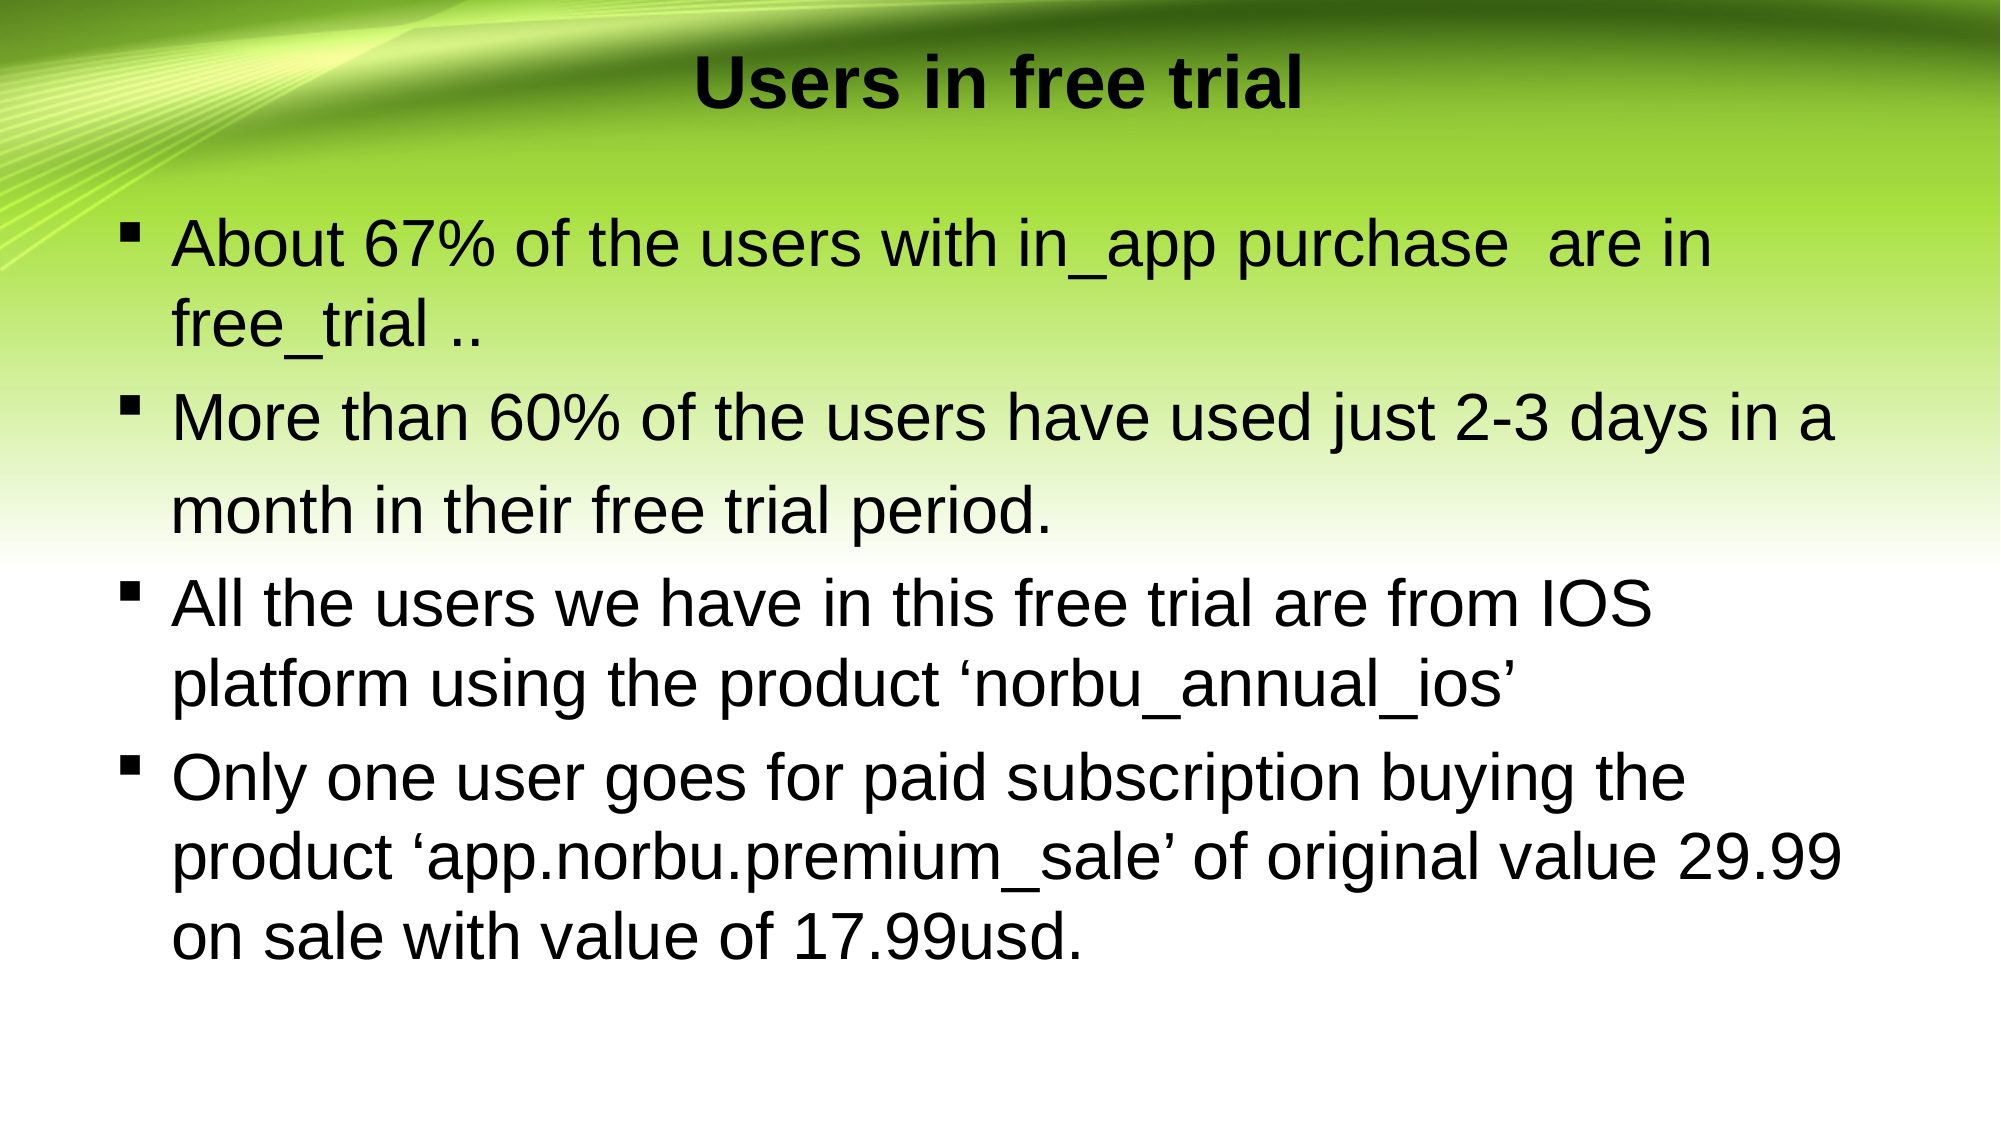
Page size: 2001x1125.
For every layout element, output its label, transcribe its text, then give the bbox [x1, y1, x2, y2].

picture [0, 0, 2000, 1125]
list About 67% of the users with in_app purchase are in free_trial .. More than 60% of the users have used just 2-3 days in a month in their free trial period. All the users we have in this free trial are from IOS platform using the product ‘norbu_annual_ios’ Only one user goes for paid subscription buying the product ‘app.norbu.premium_sale’ of original value 29.99 on sale with value of 17.99usd. [99, 192, 1901, 1006]
title Users in free trial [99, 30, 1901, 127]
